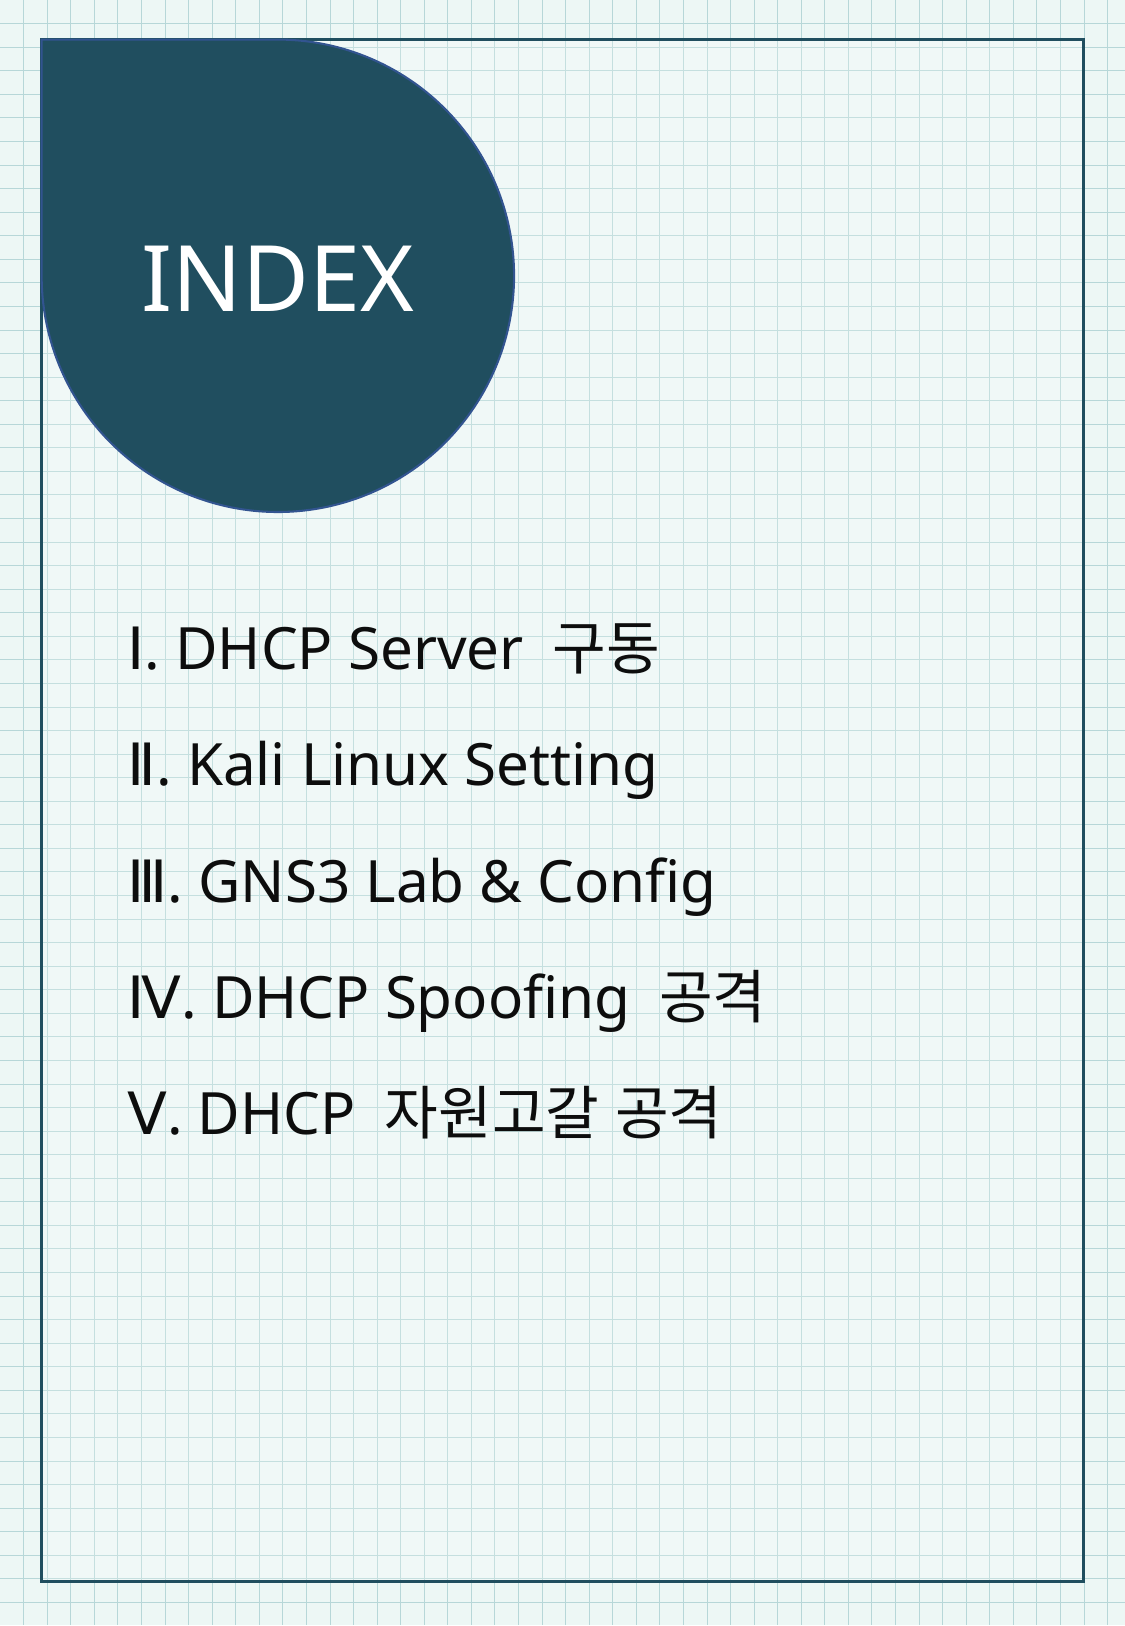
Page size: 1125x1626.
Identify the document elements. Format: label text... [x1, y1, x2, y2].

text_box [41, 39, 515, 512]
text_box [41, 38, 1084, 1582]
list Ⅰ. DHCP Server 구동 Ⅱ. Kali Linux Setting Ⅲ. GNS3 Lab & Config Ⅳ. DHCP Spoofing 공격 Ⅴ. DHCP 자원고갈 공격 [112, 611, 1013, 1476]
